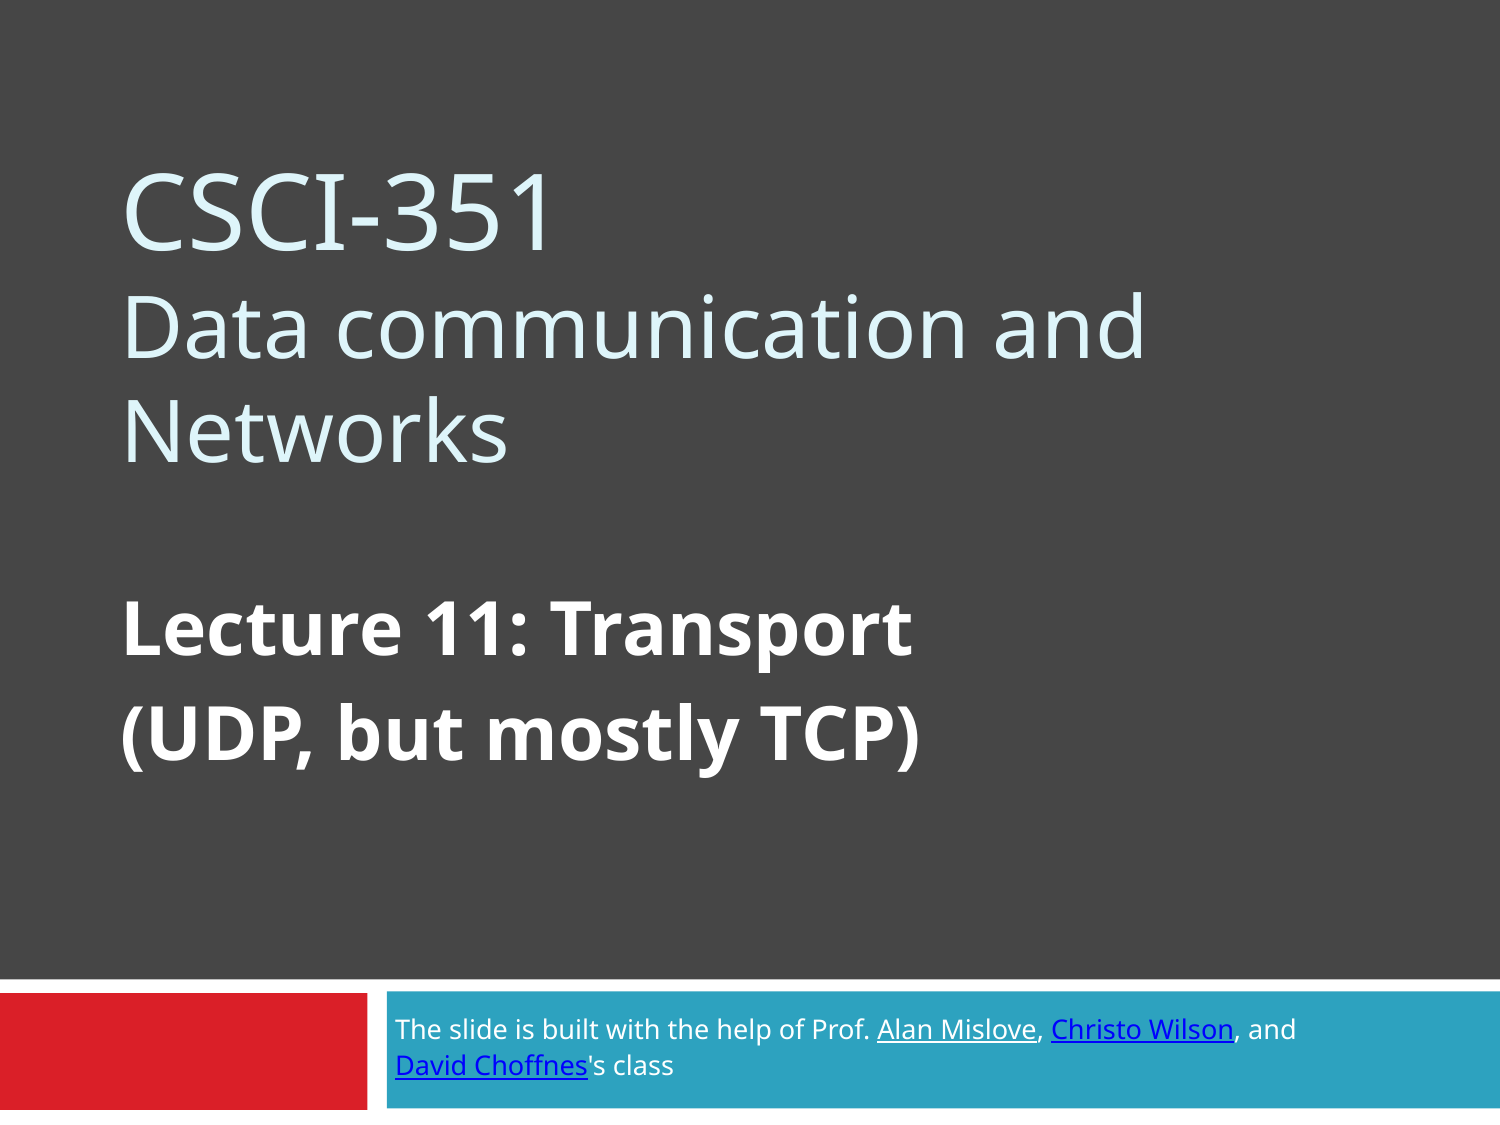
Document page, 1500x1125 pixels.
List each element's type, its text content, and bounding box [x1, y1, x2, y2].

text_box Lecture 11: Transport (UDP, but mostly TCP) [112, 573, 1206, 924]
title CSCI-351 Data communication and Networks [111, 186, 1327, 488]
subtitle The slide is built with the help of Prof. Alan Mislove, Christo Wilson, and David Choffnes's class [386, 991, 1489, 1106]
